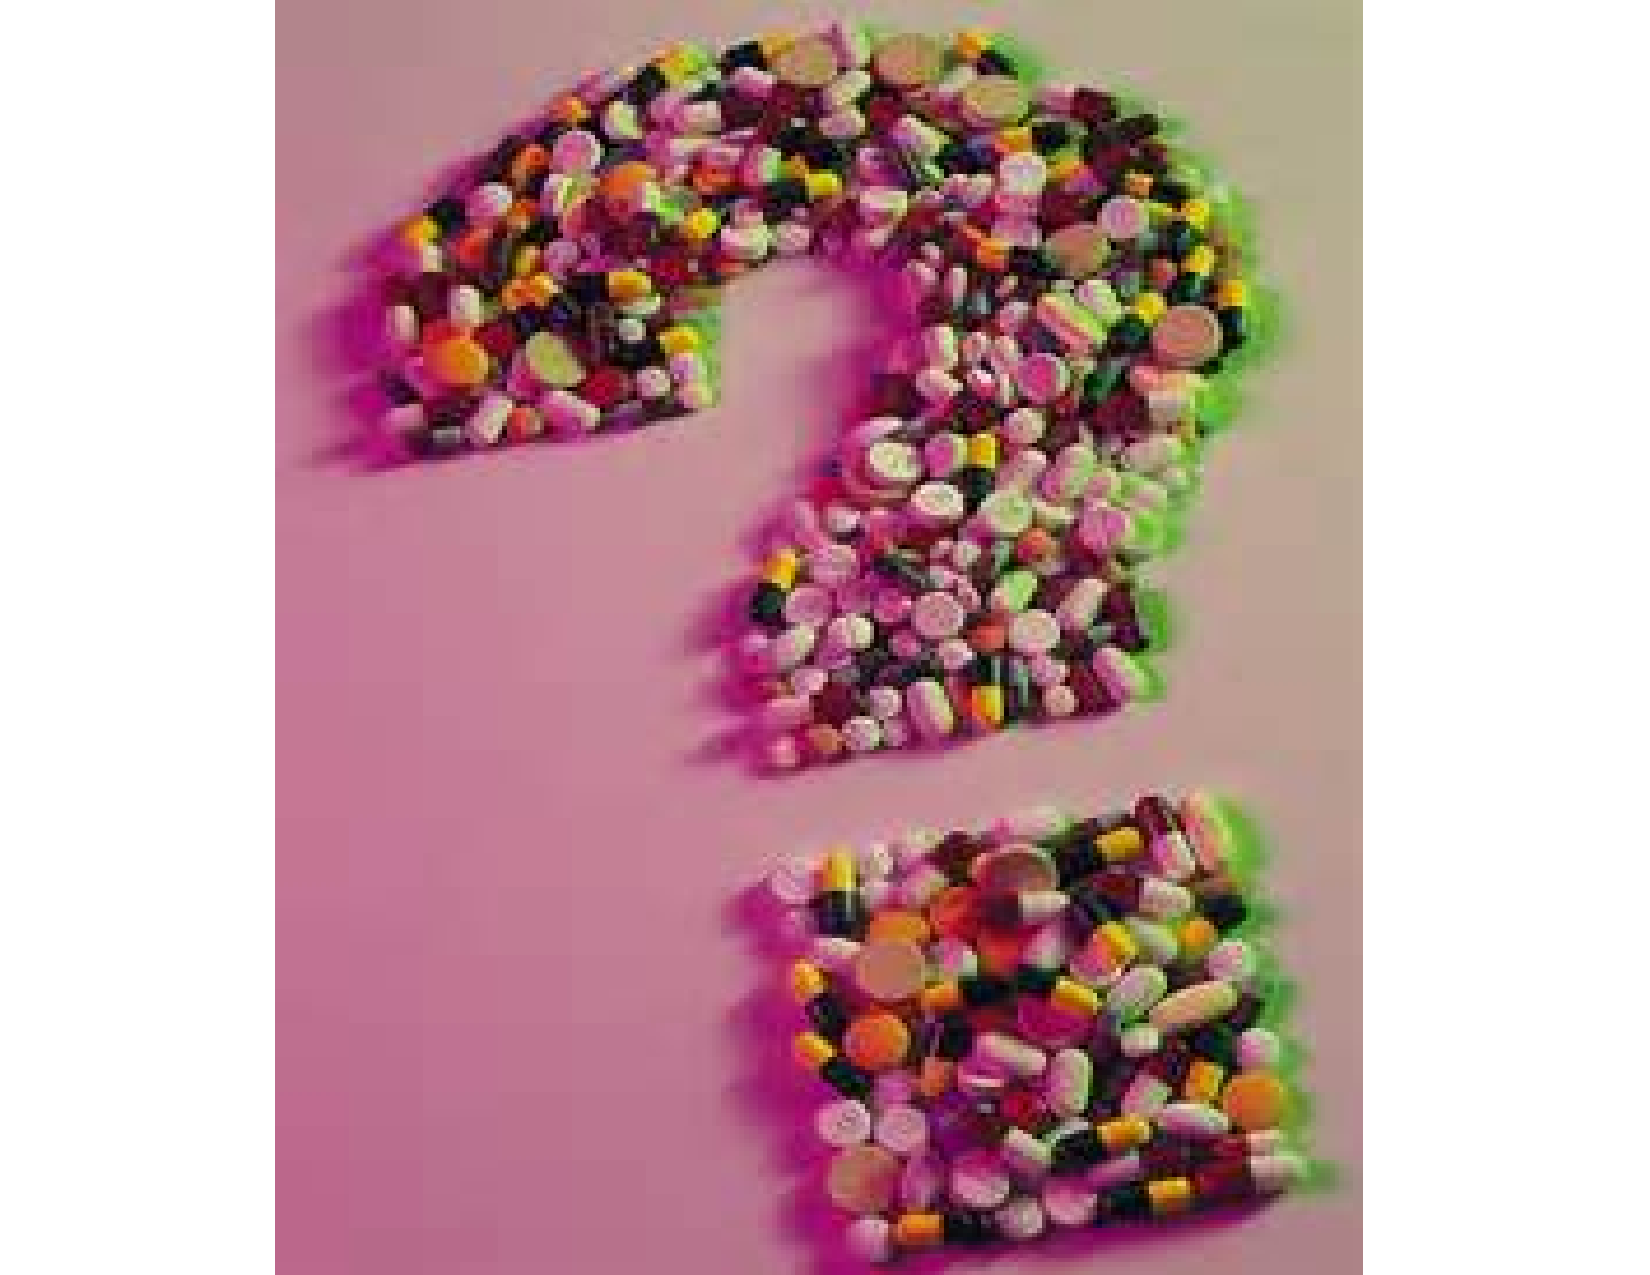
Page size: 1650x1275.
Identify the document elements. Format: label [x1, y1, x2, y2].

list [274, 0, 1363, 1275]
